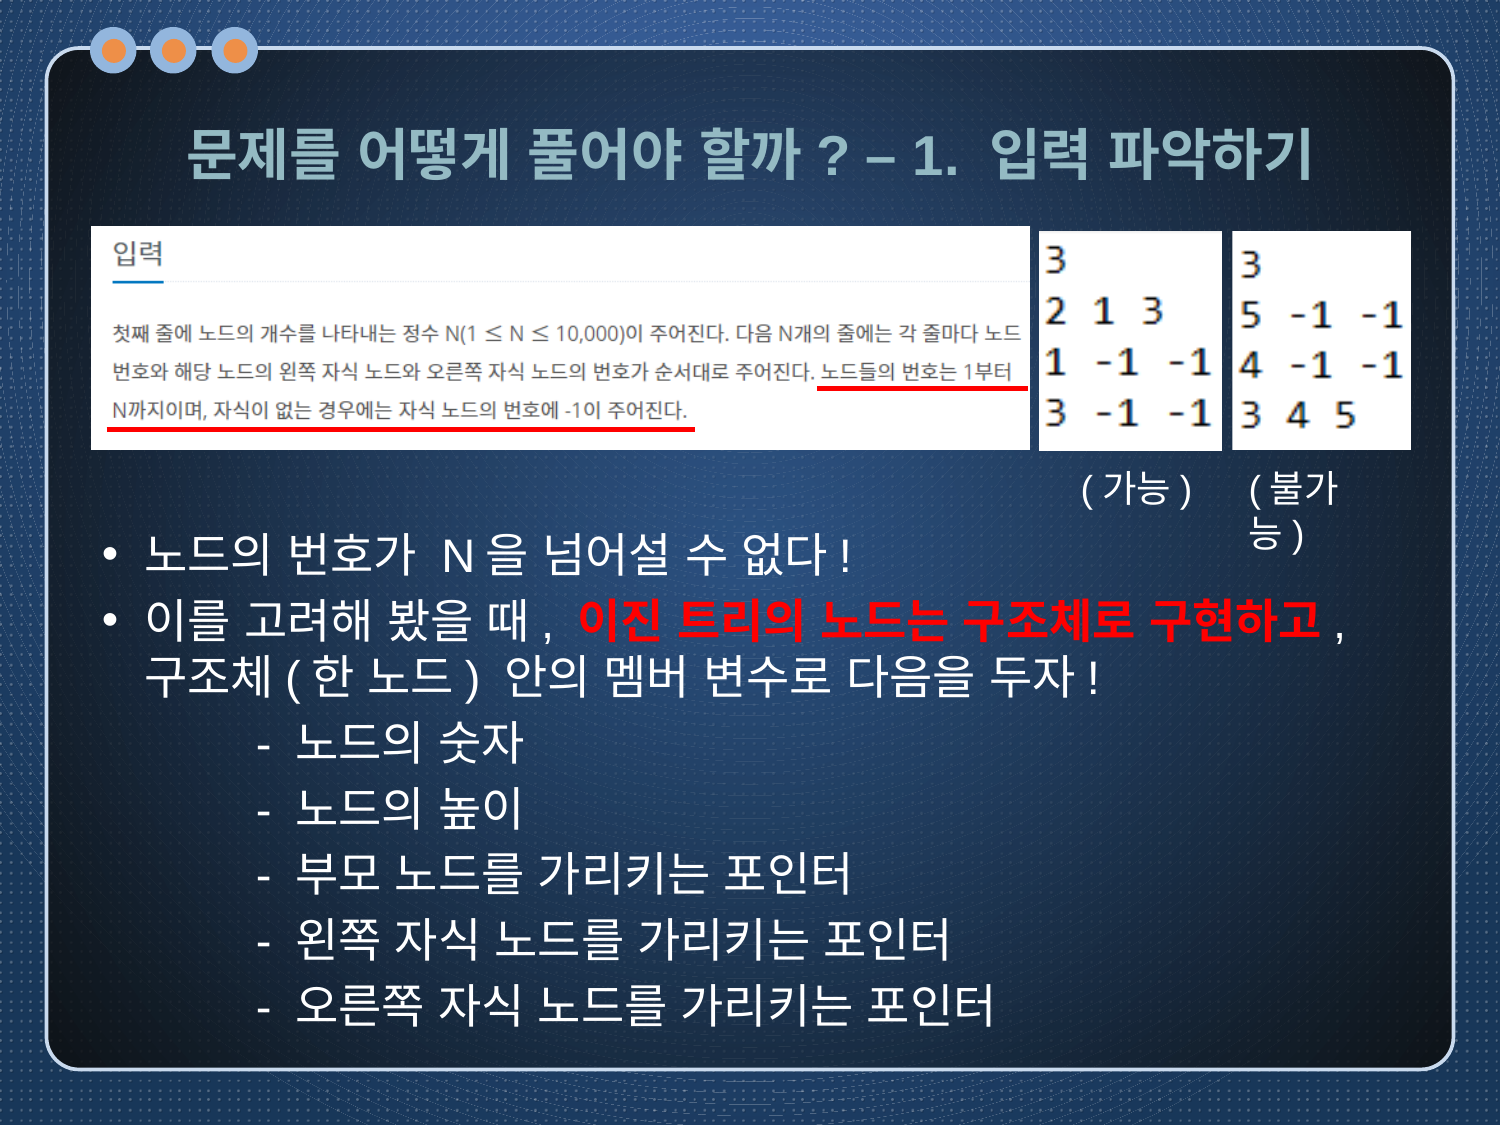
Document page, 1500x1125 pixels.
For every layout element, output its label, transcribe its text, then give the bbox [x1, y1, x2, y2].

picture [91, 226, 1030, 450]
picture [1039, 231, 1222, 451]
text_box (불가능) [1233, 459, 1396, 517]
picture [1232, 231, 1411, 450]
text_box 노드의 번호가 N을 넘어설 수 없다! 이를 고려해 봤을 때, 이진 트리의 노드는 구조체로 구현하고, 구조체(한 노드) 안의 멤버 변수로 다음을 두자! - 노드의 숫자 - 노드의 높이 - 부모 노드를 가리키는 포인터 - 왼쪽 자식 노드를 가리키는 포인터 - 오른쪽 자식 노드를 가리키는 포인터 [86, 517, 1411, 1050]
title 문제를 어떻게 풀어야 할까? – 1. 입력 파악하기 [82, 75, 1419, 231]
text_box (가능) [1065, 460, 1210, 517]
